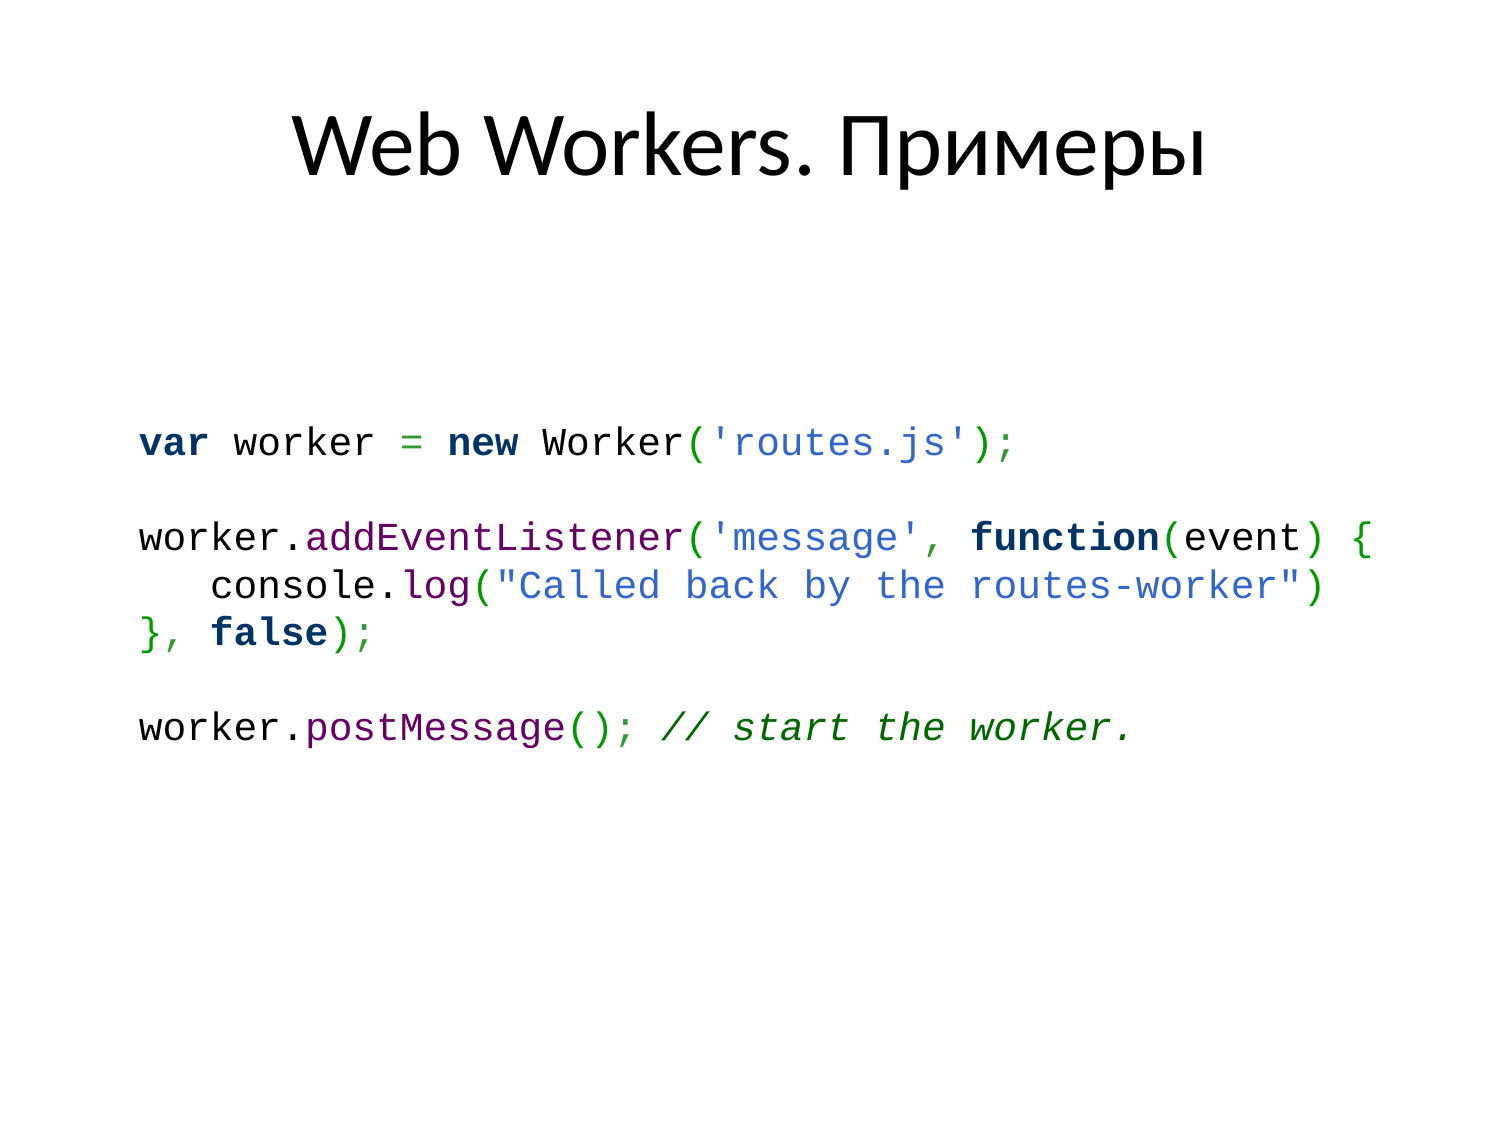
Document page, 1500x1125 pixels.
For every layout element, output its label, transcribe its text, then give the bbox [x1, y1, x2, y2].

text_box var worker = new Worker('routes.js'); worker.addEventListener('message', function(event) { console.log("Called back by the routes-worker") }, false); worker.postMessage(); // start the worker. [123, 408, 1424, 804]
title Web Workers. Примеры [75, 45, 1425, 233]
